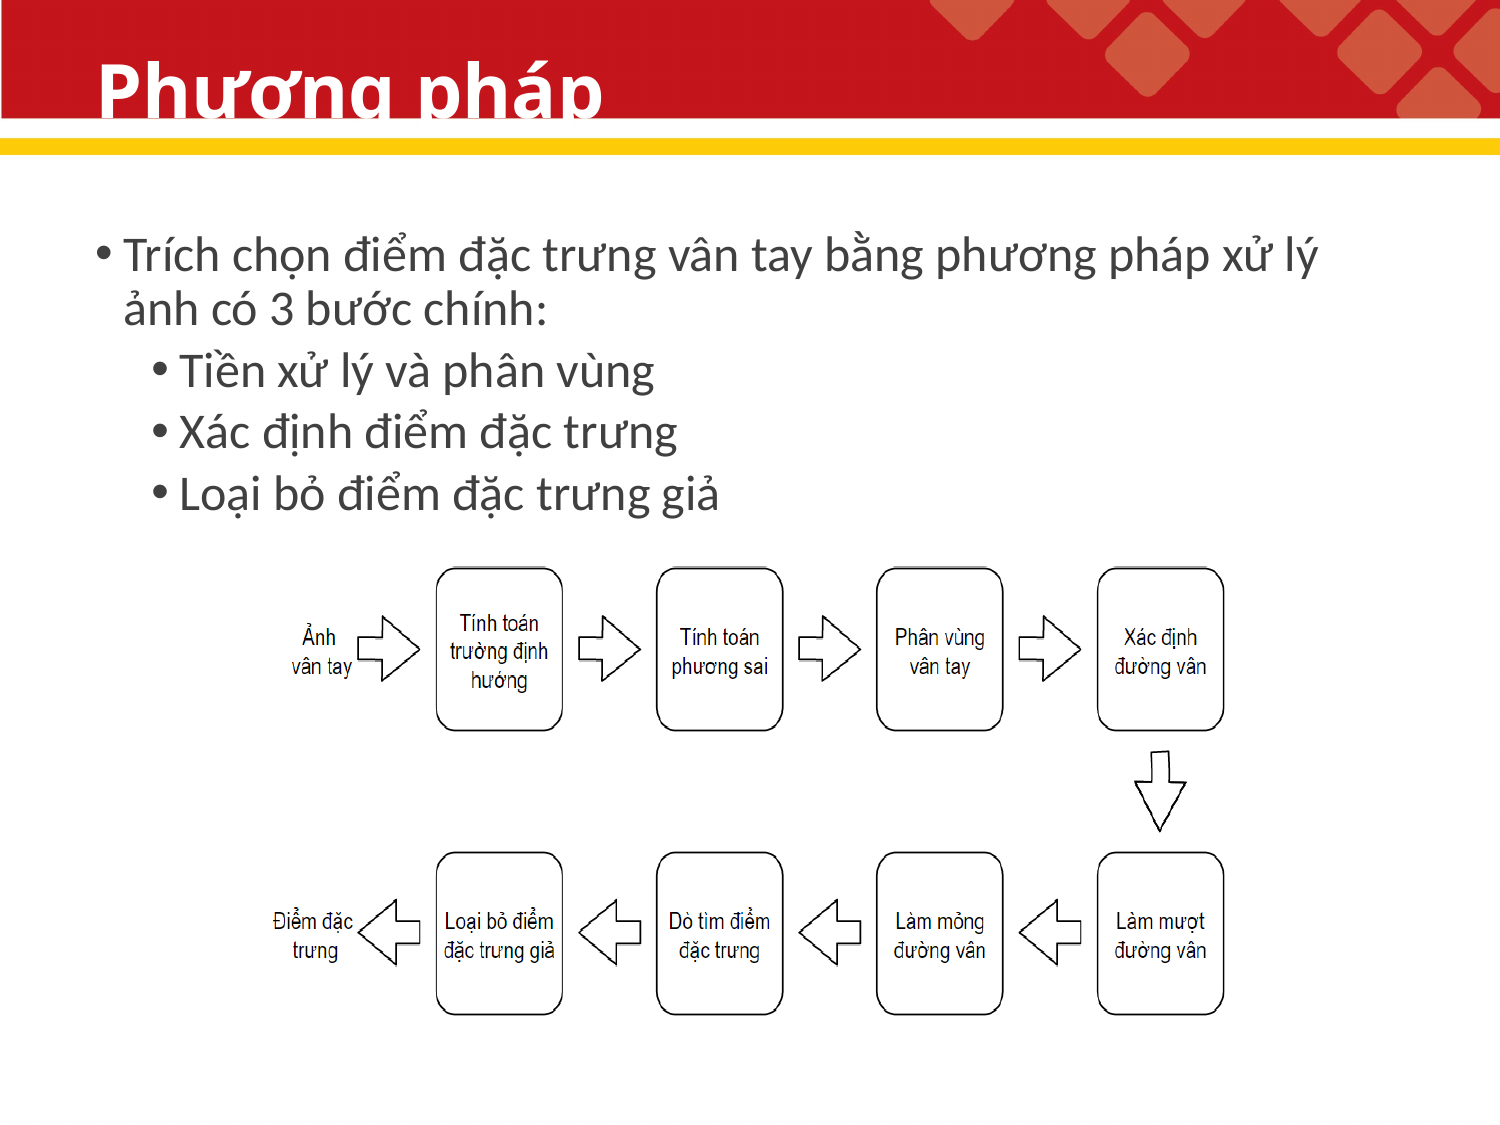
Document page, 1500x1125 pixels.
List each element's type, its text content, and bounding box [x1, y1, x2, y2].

title Phương pháp [80, 0, 1397, 204]
picture [0, 0, 1500, 1125]
list Trích chọn điểm đặc trưng vân tay bằng phương pháp xử lý ảnh có 3 bước chính: Tiền xử lý và phân vùng Xác định điểm đặc trưng Loại bỏ điểm đặc trưng giả [80, 220, 1397, 1025]
